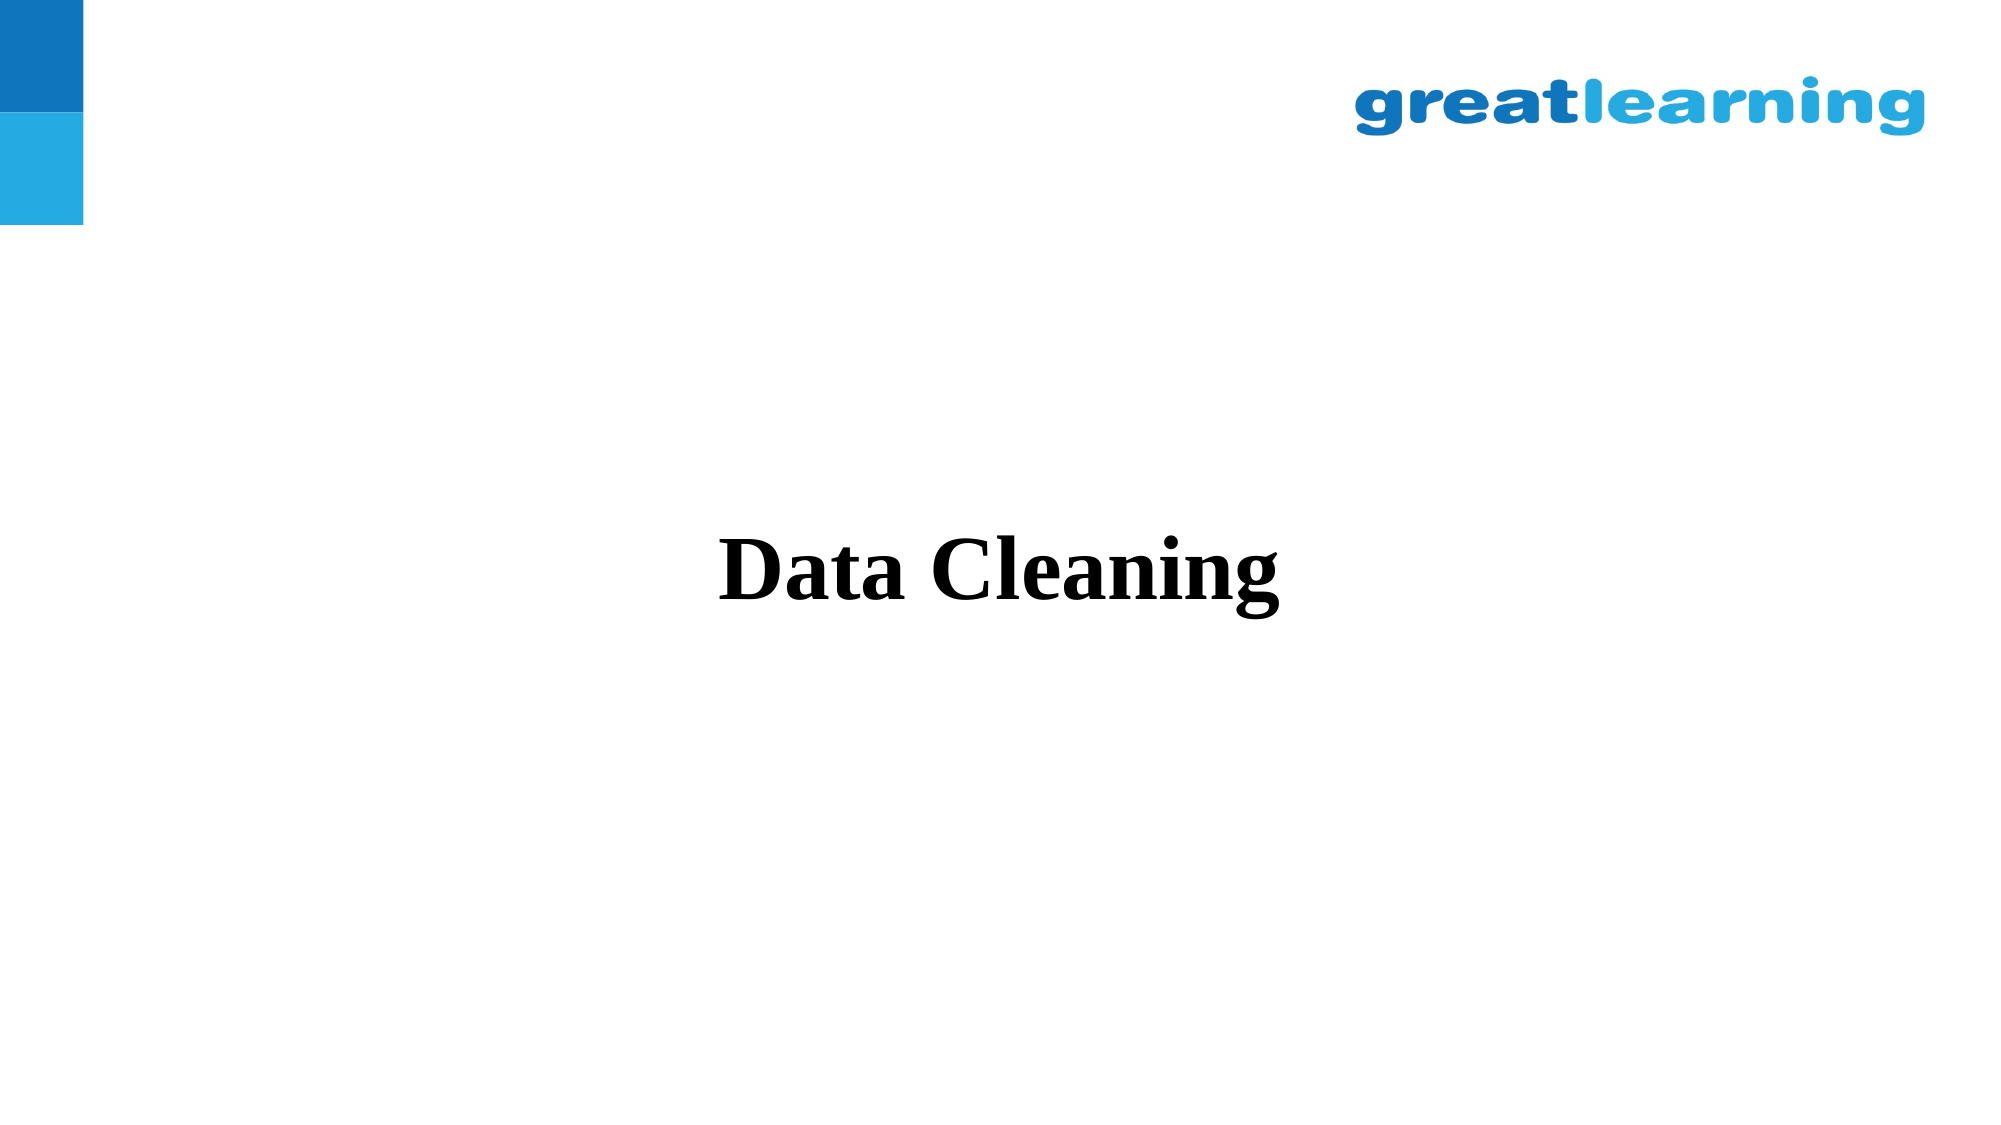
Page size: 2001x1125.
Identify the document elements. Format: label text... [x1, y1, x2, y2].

picture [1344, 52, 1936, 145]
title Data Cleaning [362, 441, 1638, 683]
